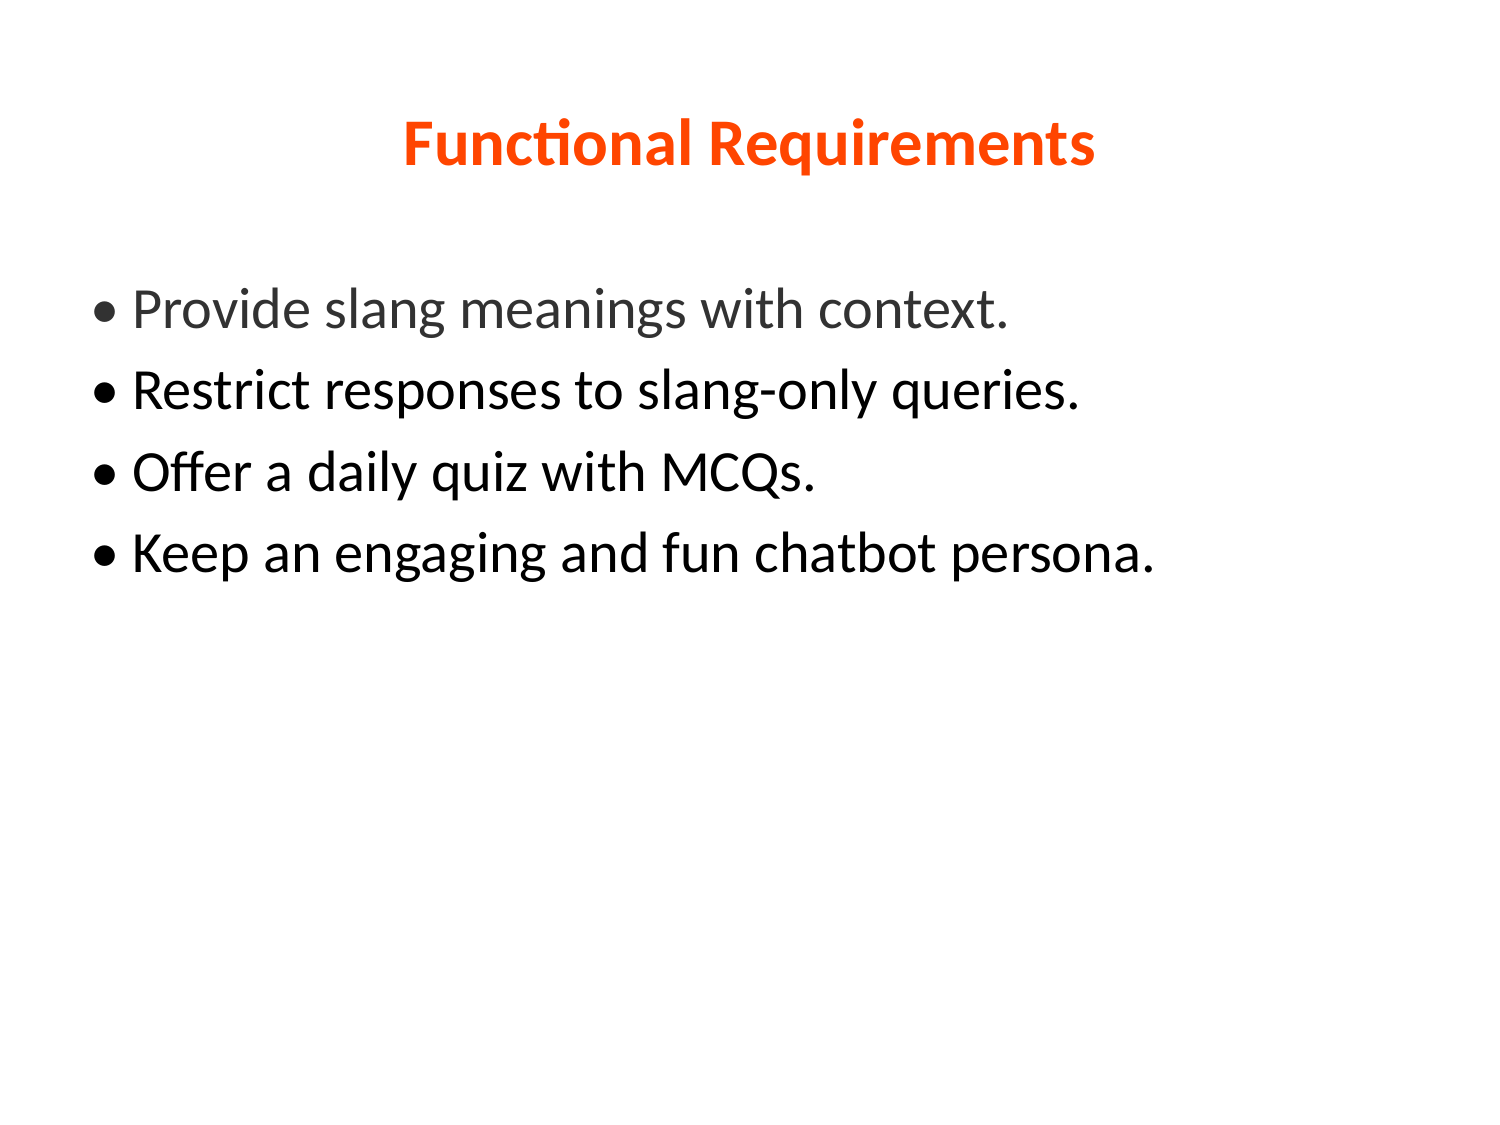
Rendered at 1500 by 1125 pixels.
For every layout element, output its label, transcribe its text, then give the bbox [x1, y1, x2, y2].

title Functional Requirements [75, 45, 1425, 233]
list • Provide slang meanings with context. • Restrict responses to slang-only queries. • Offer a daily quiz with MCQs. • Keep an engaging and fun chatbot persona. [75, 262, 1425, 1005]
